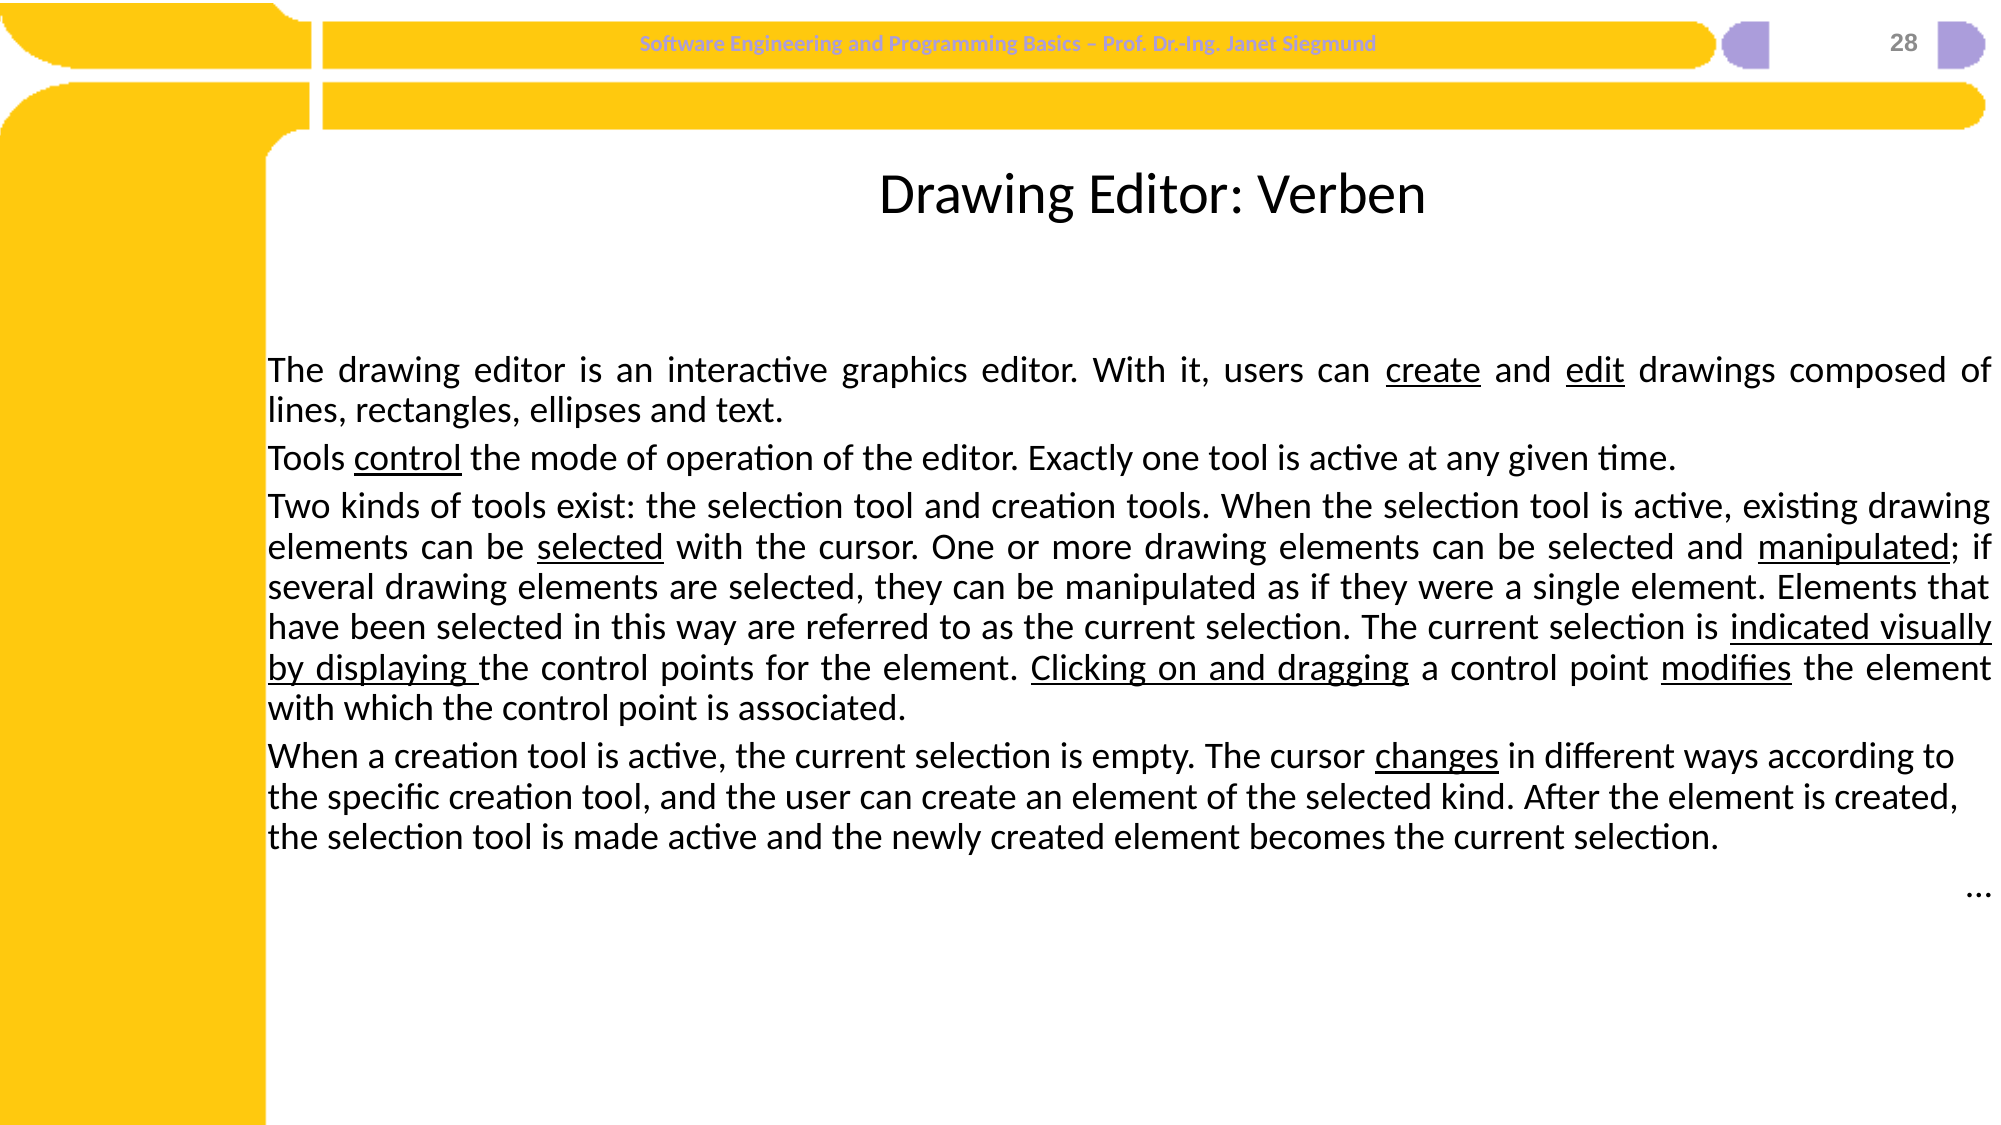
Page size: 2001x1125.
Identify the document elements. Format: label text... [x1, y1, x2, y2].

slide_number 28 [1767, 20, 1934, 67]
list The drawing editor is an interactive graphics editor. With it, users can create and edit drawings composed of lines, rectangles, ellipses and text. Tools control the mode of operation of the editor. Exactly one tool is active at any given time. Two kinds of tools exist: the selection tool and creation tools. When the selection tool is active, existing drawing elements can be selected with the cursor. One or more drawing elements can be selected and manipulated; if several drawing elements are selected, they can be manipulated as if they were a single element. Elements that have been selected in this way are referred to as the current selection. The current selection is indicated visually by displaying the control points for the element. Clicking on and dragging a control point modifies the element with which the control point is associated. When a creation tool is active, the current selection is empty. The cursor changes in different ways according to the specific creation tool, and the user can create an element of the selected kind. After the element is created, the selection tool is made active and the newly created element becomes the current selection. … [267, 349, 1993, 1104]
title Drawing Editor: Verben [350, 137, 1957, 243]
picture [0, 3, 1999, 1125]
